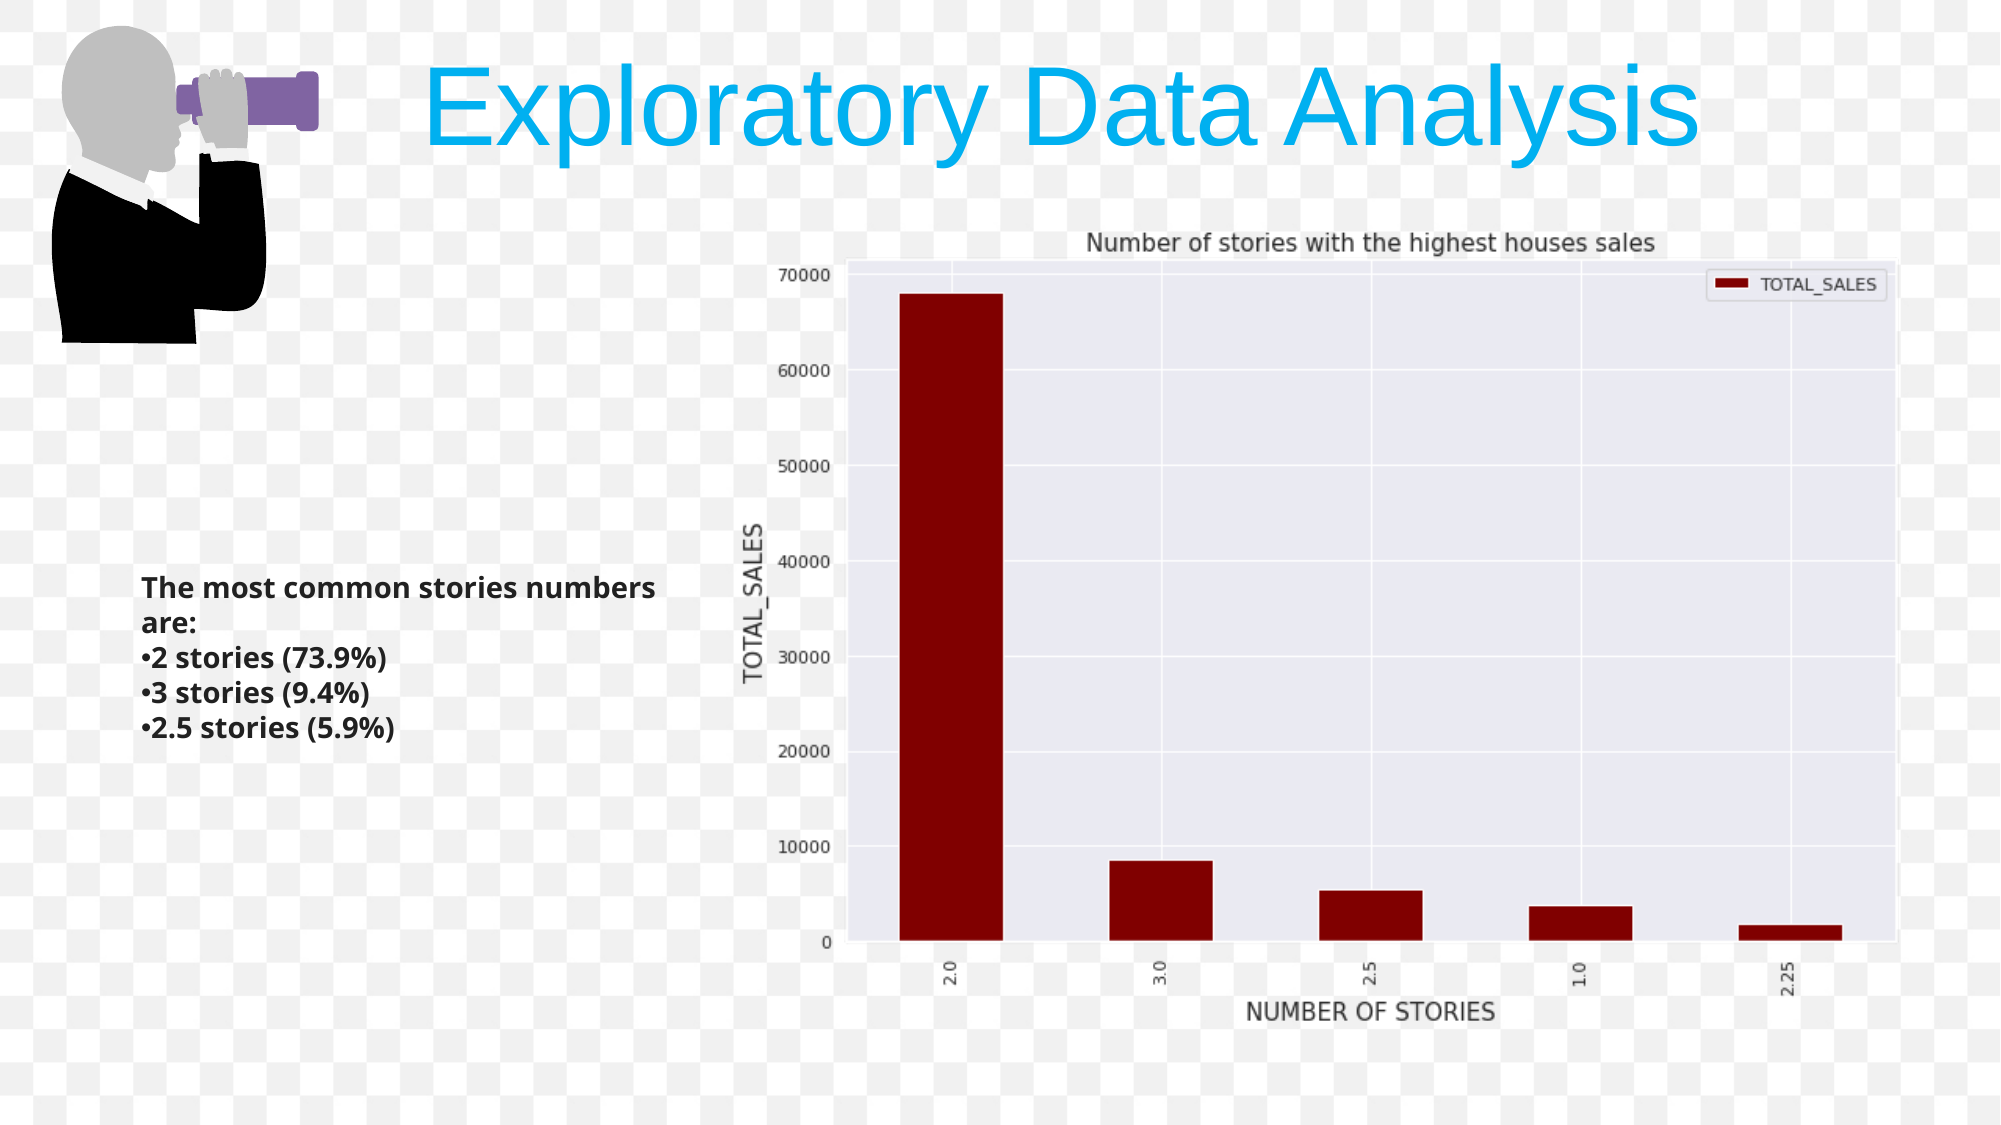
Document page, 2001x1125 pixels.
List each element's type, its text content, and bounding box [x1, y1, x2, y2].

picture [0, 0, 2001, 1125]
list Exploratory Data Analysis [319, 50, 2000, 169]
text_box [51, 25, 319, 344]
text_box The most common stories numbers are: 2 stories (73.9%) 3 stories (9.4%) 2.5 stories (5.9%) [126, 562, 701, 824]
